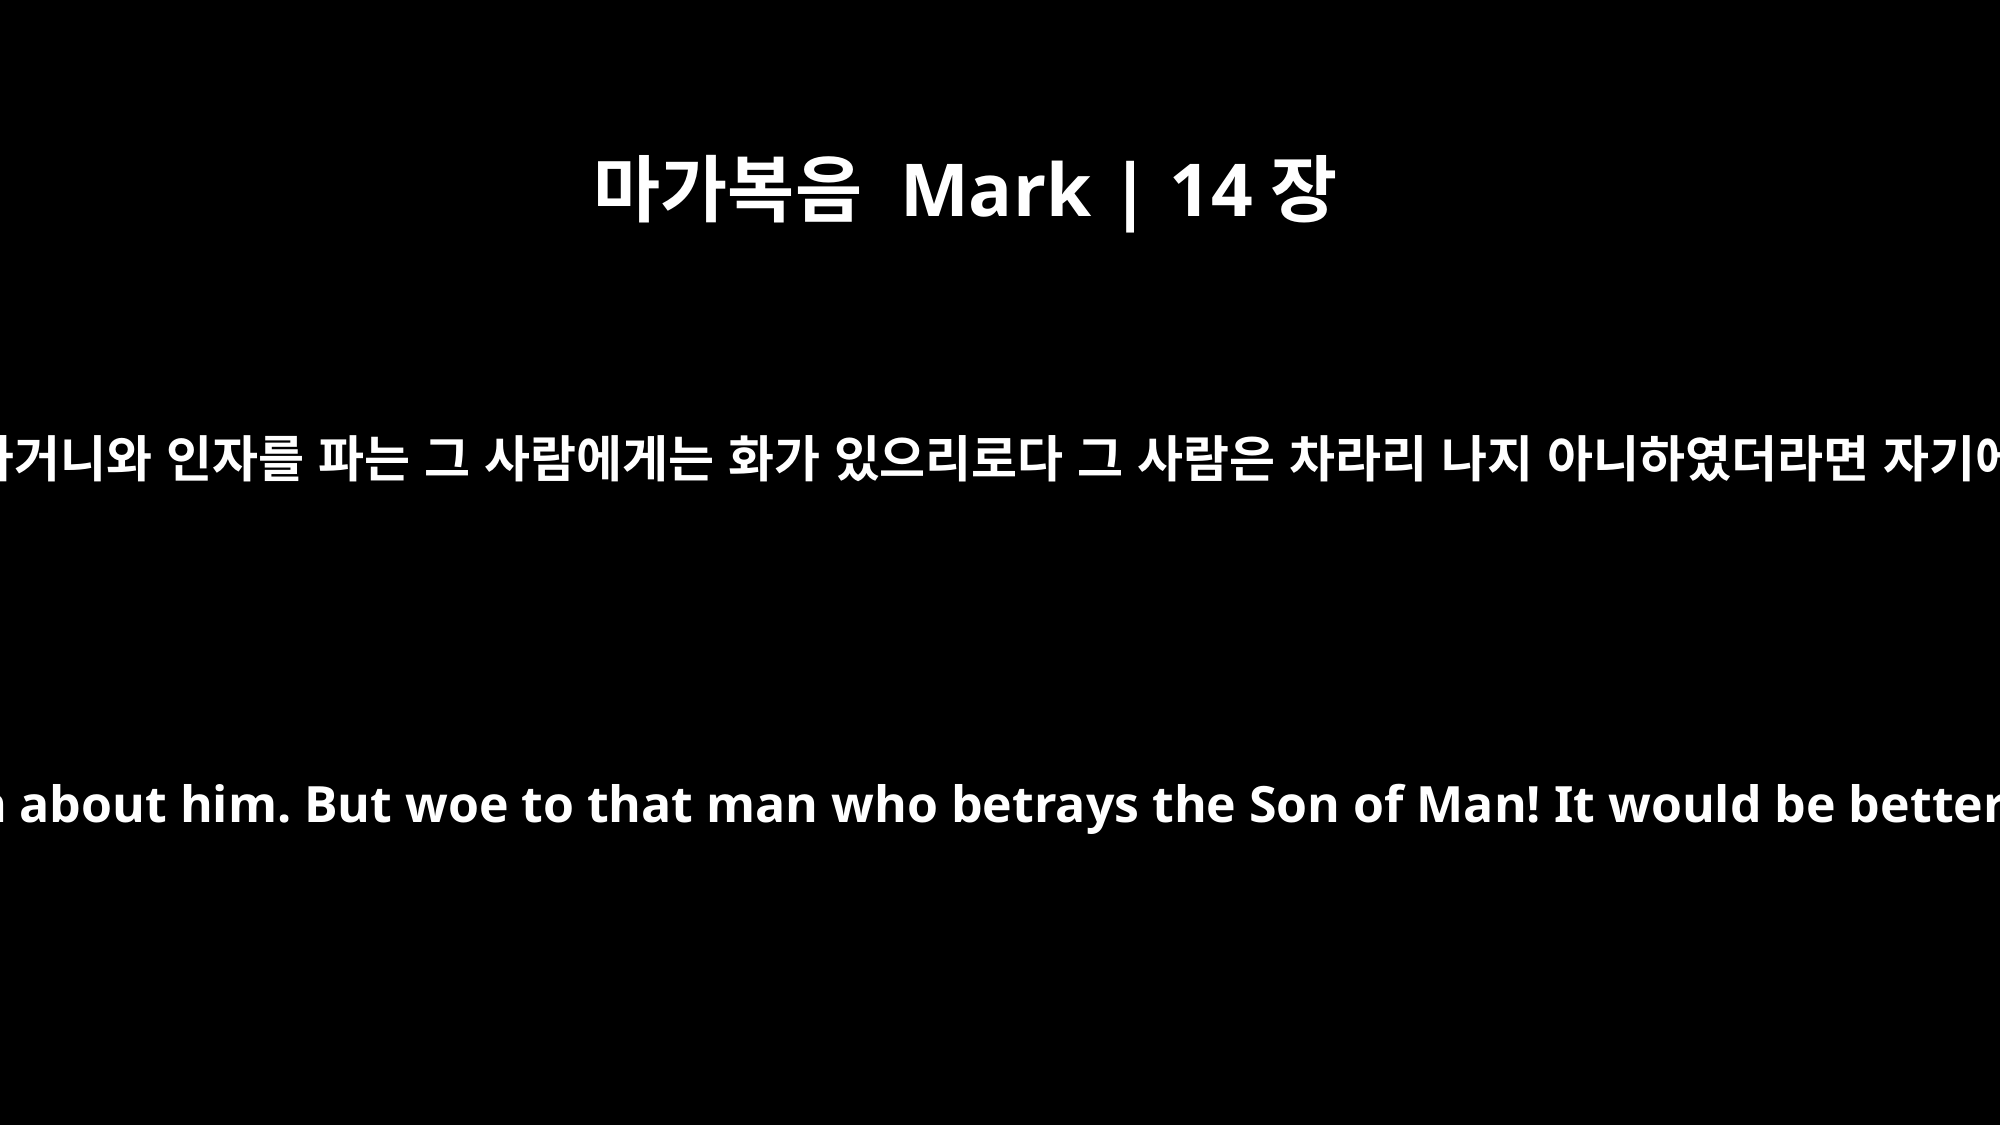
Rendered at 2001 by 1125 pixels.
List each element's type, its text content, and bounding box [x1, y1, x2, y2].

text_box 마가복음 Mark | 14장 [578, 136, 1354, 239]
text_box The Son of Man will go just as it is written about him. But woe to that man who betrays the Son of Man! It would be better for him if he had not been born." [0, 764, 2000, 840]
text_box 21 인자는 자기에 대하여 기록된 대로 가거니와 인자를 파는 그 사람에게는 화가 있으리로다 그 사람은 차라리 나지 아니하였더라면 자기에게 좋을 뻔하였느니라 하시니라 [0, 359, 2000, 495]
